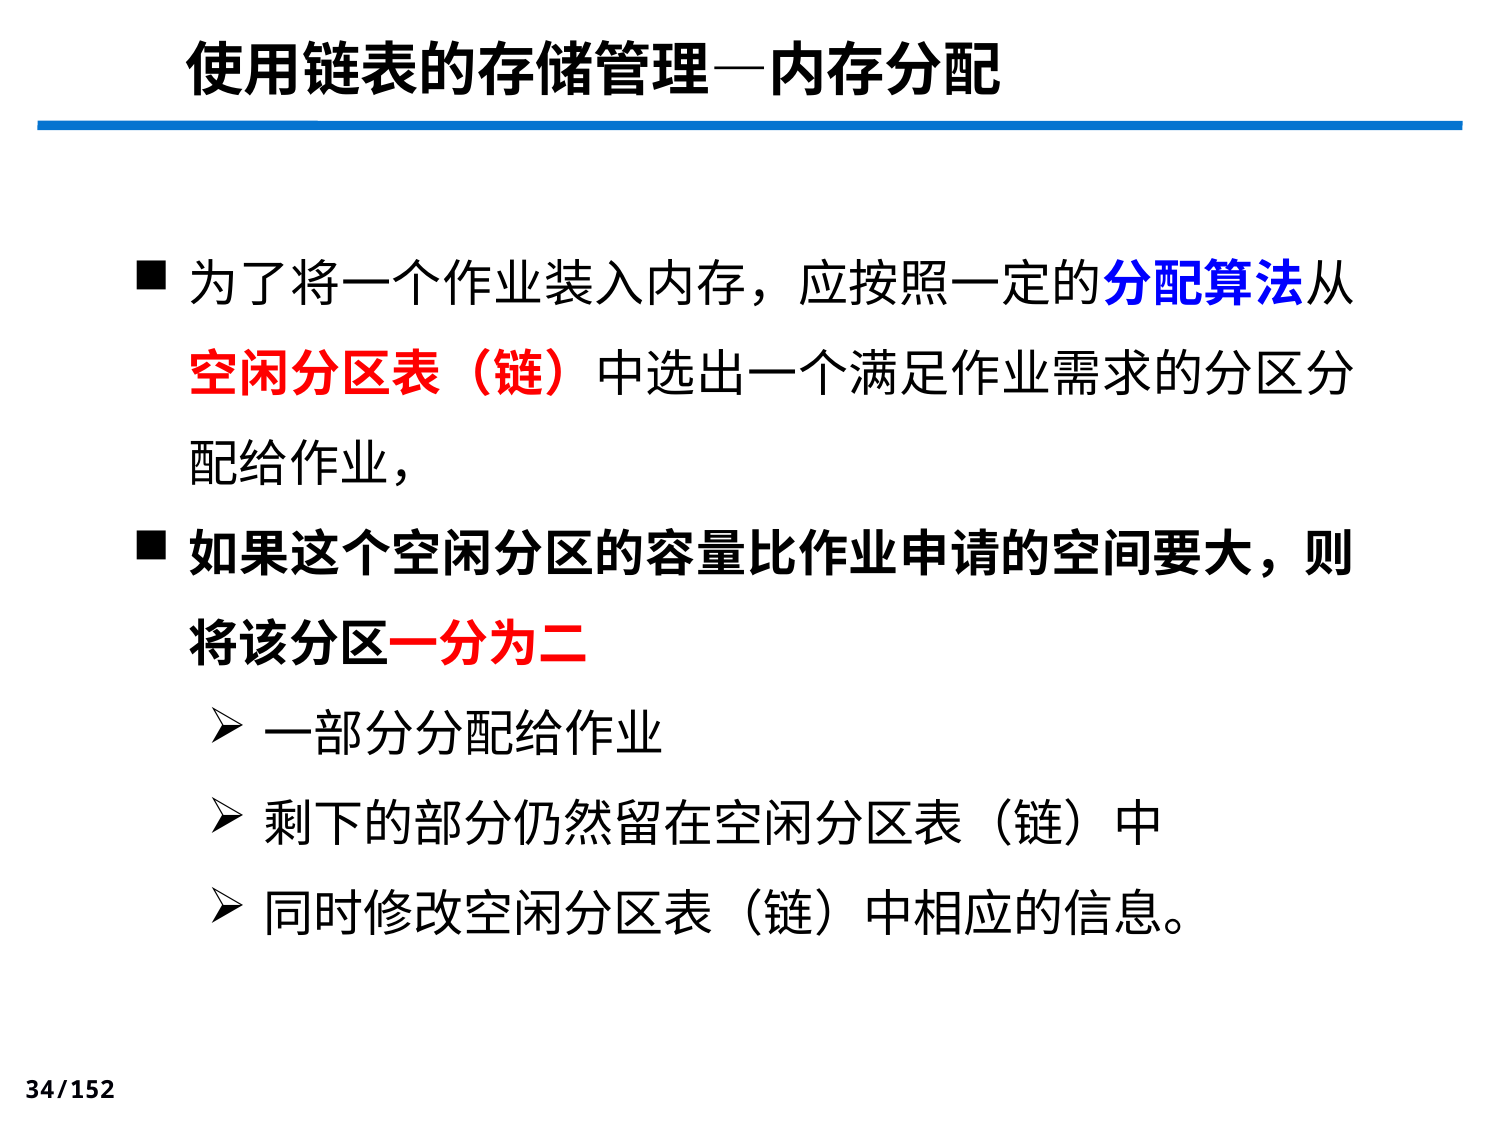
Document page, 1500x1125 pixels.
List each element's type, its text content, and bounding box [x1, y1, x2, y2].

text_box 为了将一个作业装入内存，应按照一定的分配算法从空闲分区表（链）中选出一个满足作业需求的分区分配给作业， 如果这个空闲分区的容量比作业申请的空间要大，则将该分区一分为二 一部分分配给作业 剩下的部分仍然留在空闲分区表（链）中 同时修改空闲分区表（链）中相应的信息。 [117, 213, 1371, 949]
text_box 使用链表的存储管理—内存分配 [171, 24, 1437, 152]
